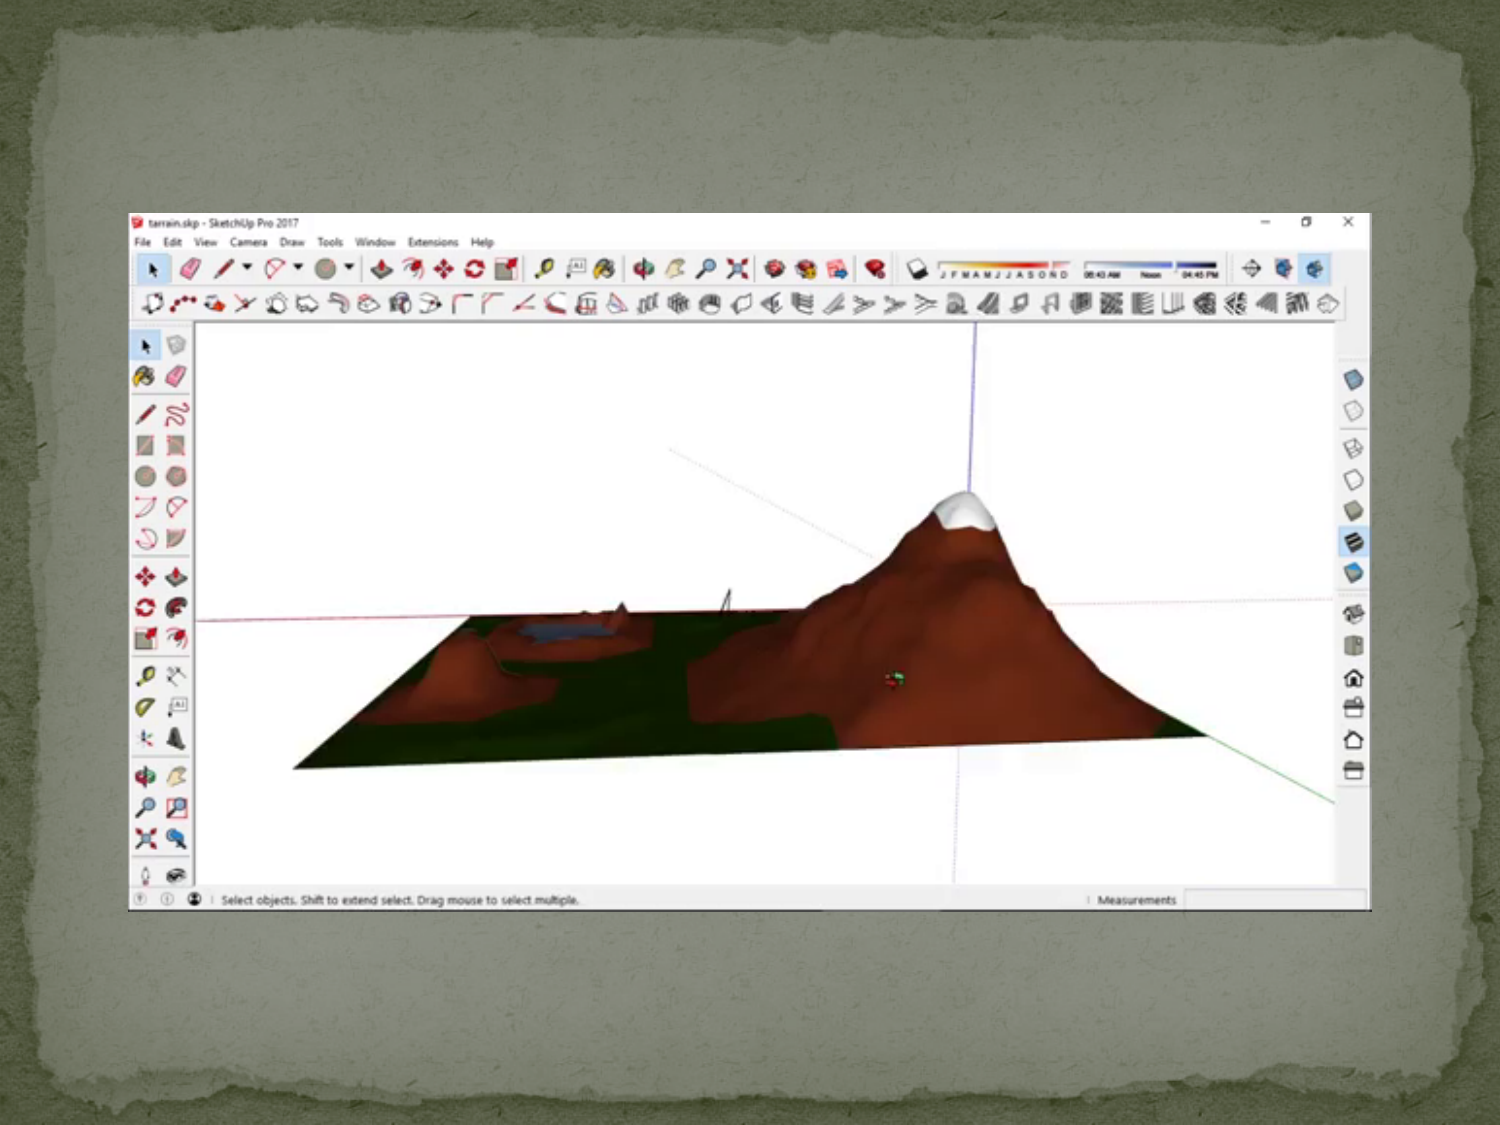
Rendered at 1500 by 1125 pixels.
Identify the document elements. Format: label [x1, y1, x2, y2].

picture [128, 213, 1372, 912]
